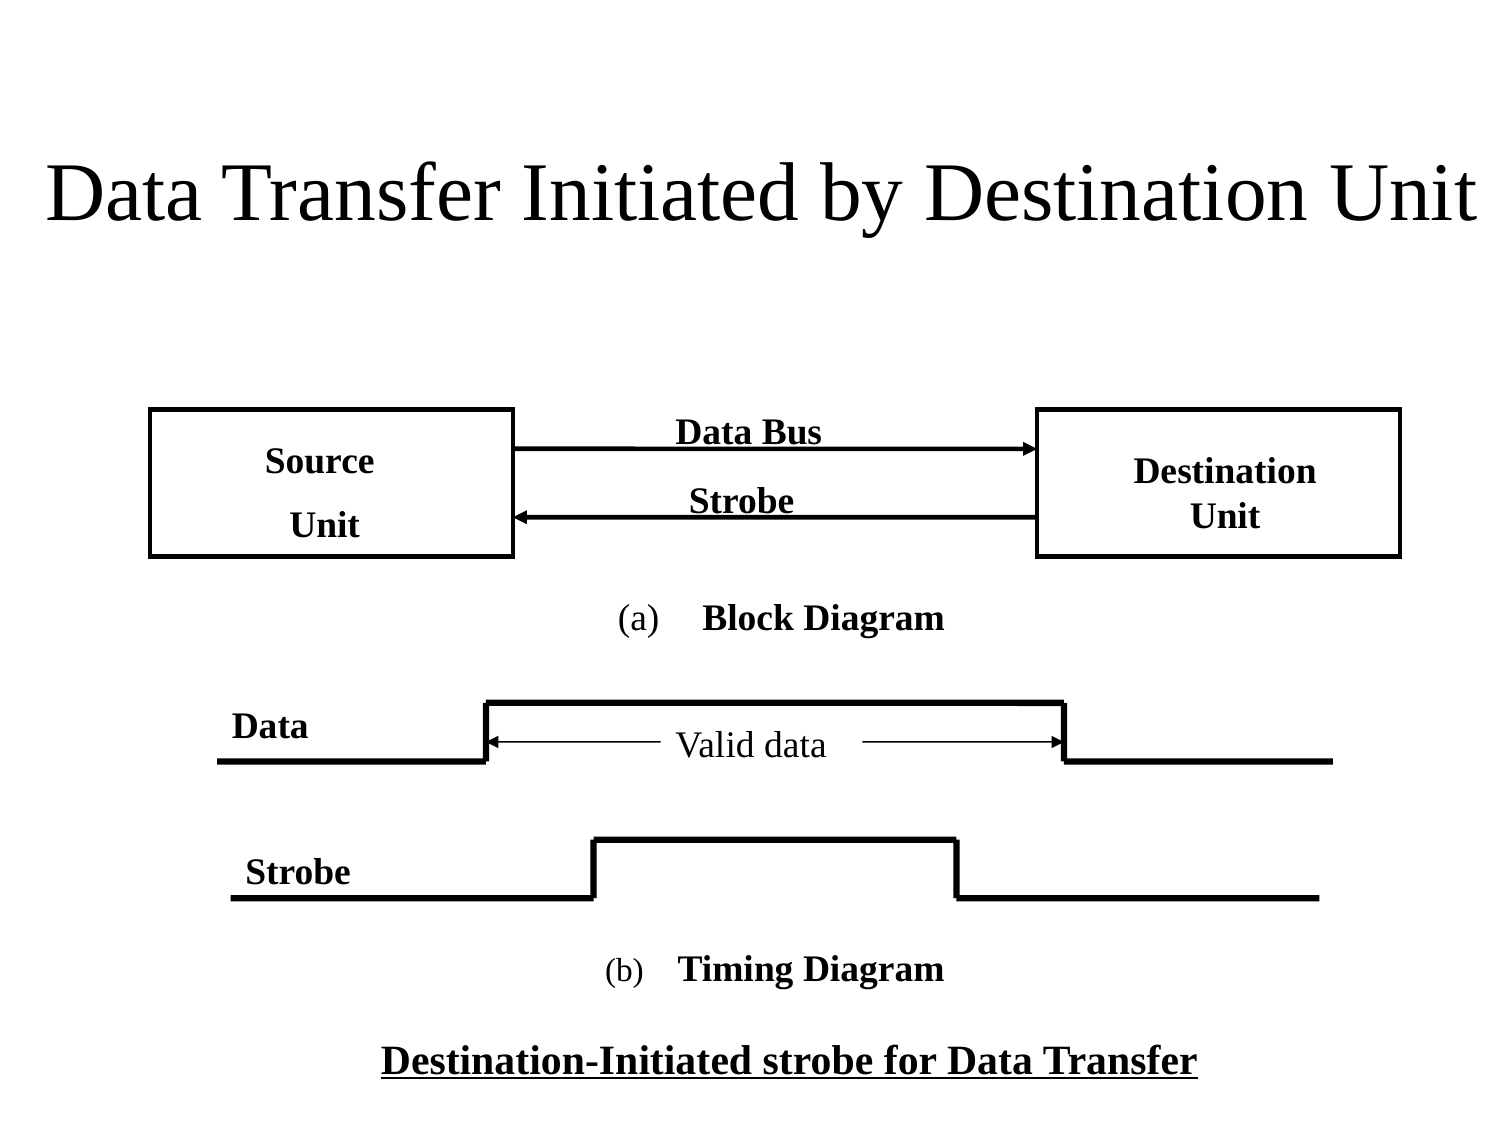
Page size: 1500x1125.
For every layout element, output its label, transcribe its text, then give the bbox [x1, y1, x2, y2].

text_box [149, 399, 1401, 1091]
title Data Transfer Initiated by Destination Unit [24, 75, 1500, 300]
